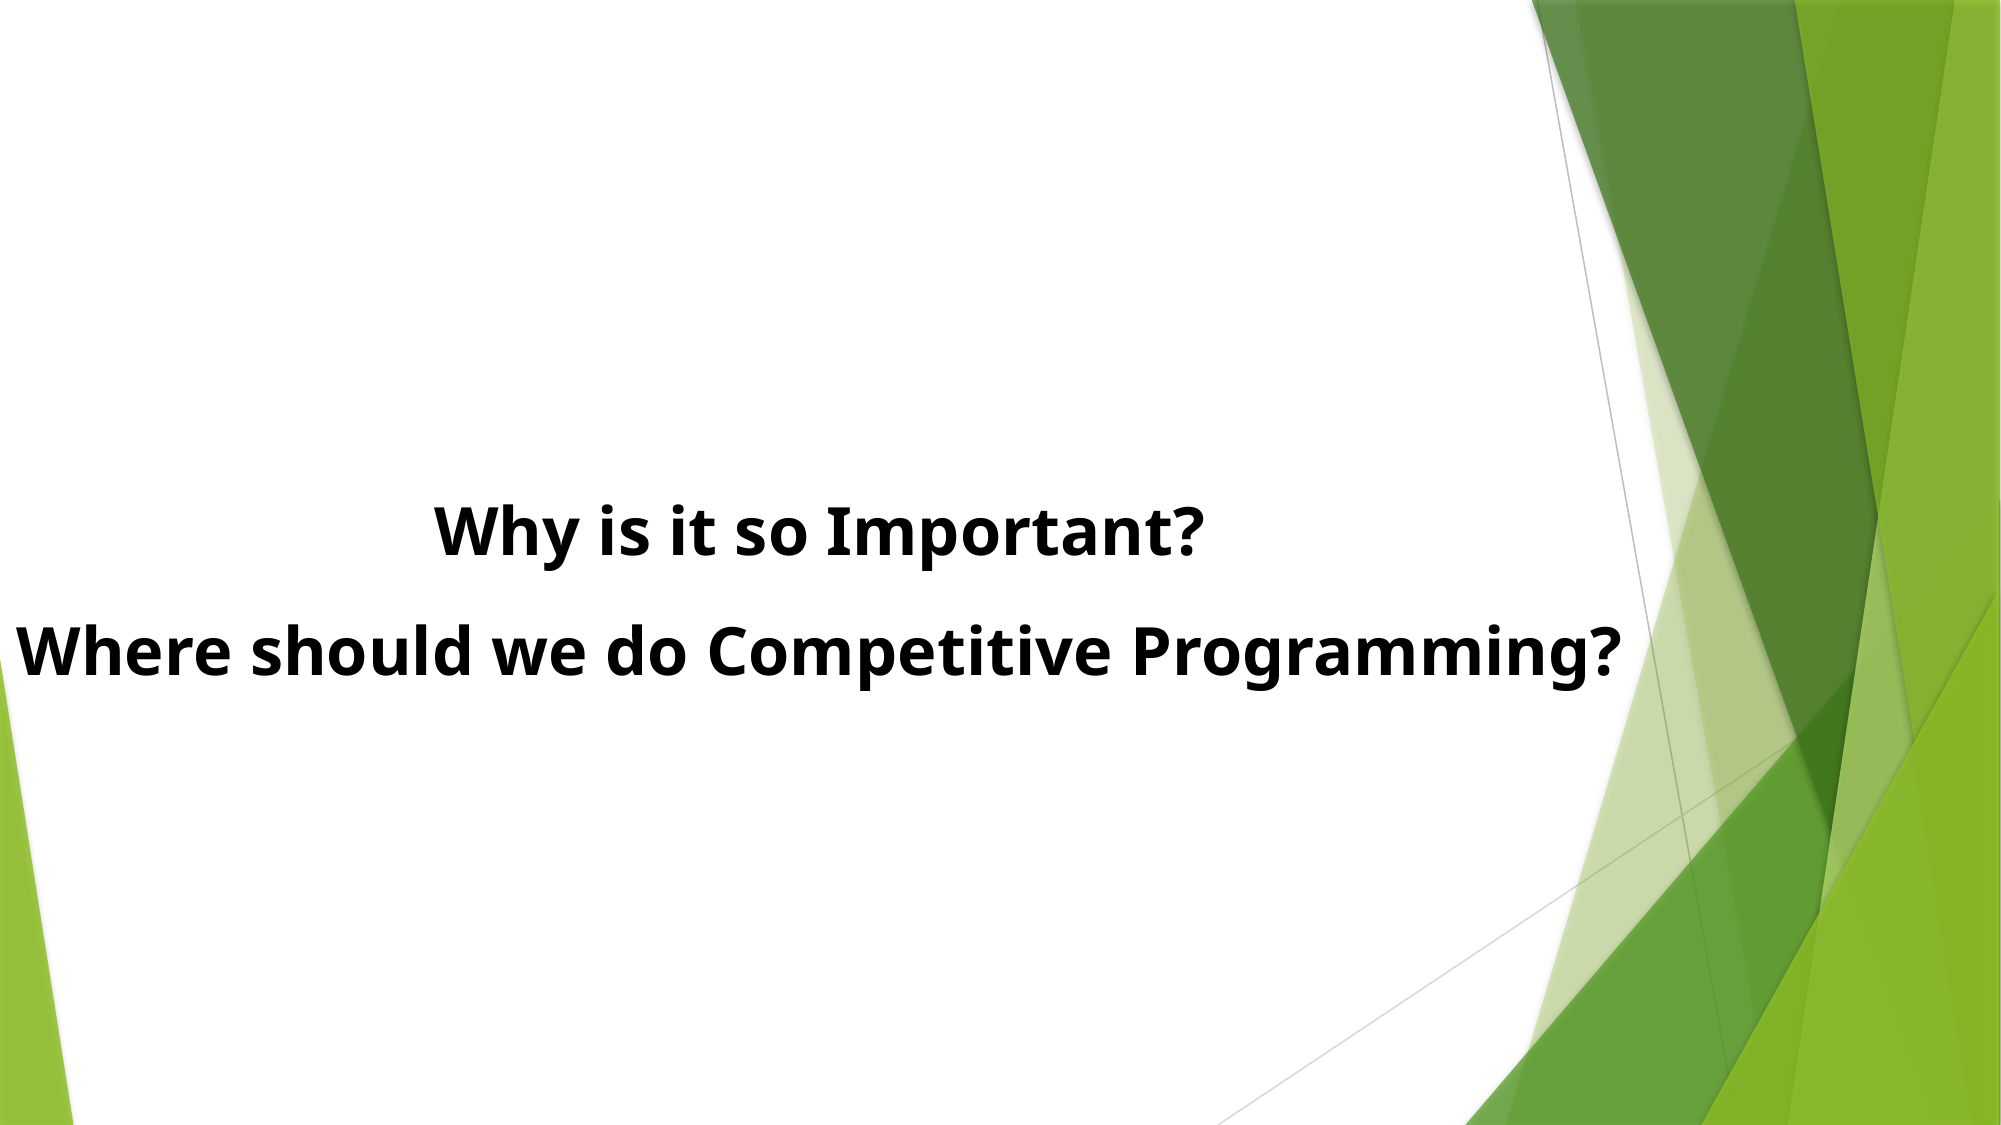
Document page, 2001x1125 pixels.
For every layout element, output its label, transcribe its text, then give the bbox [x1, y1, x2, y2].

text_box Why is it so Important? Where should we do Competitive Programming? [1, 441, 1639, 696]
